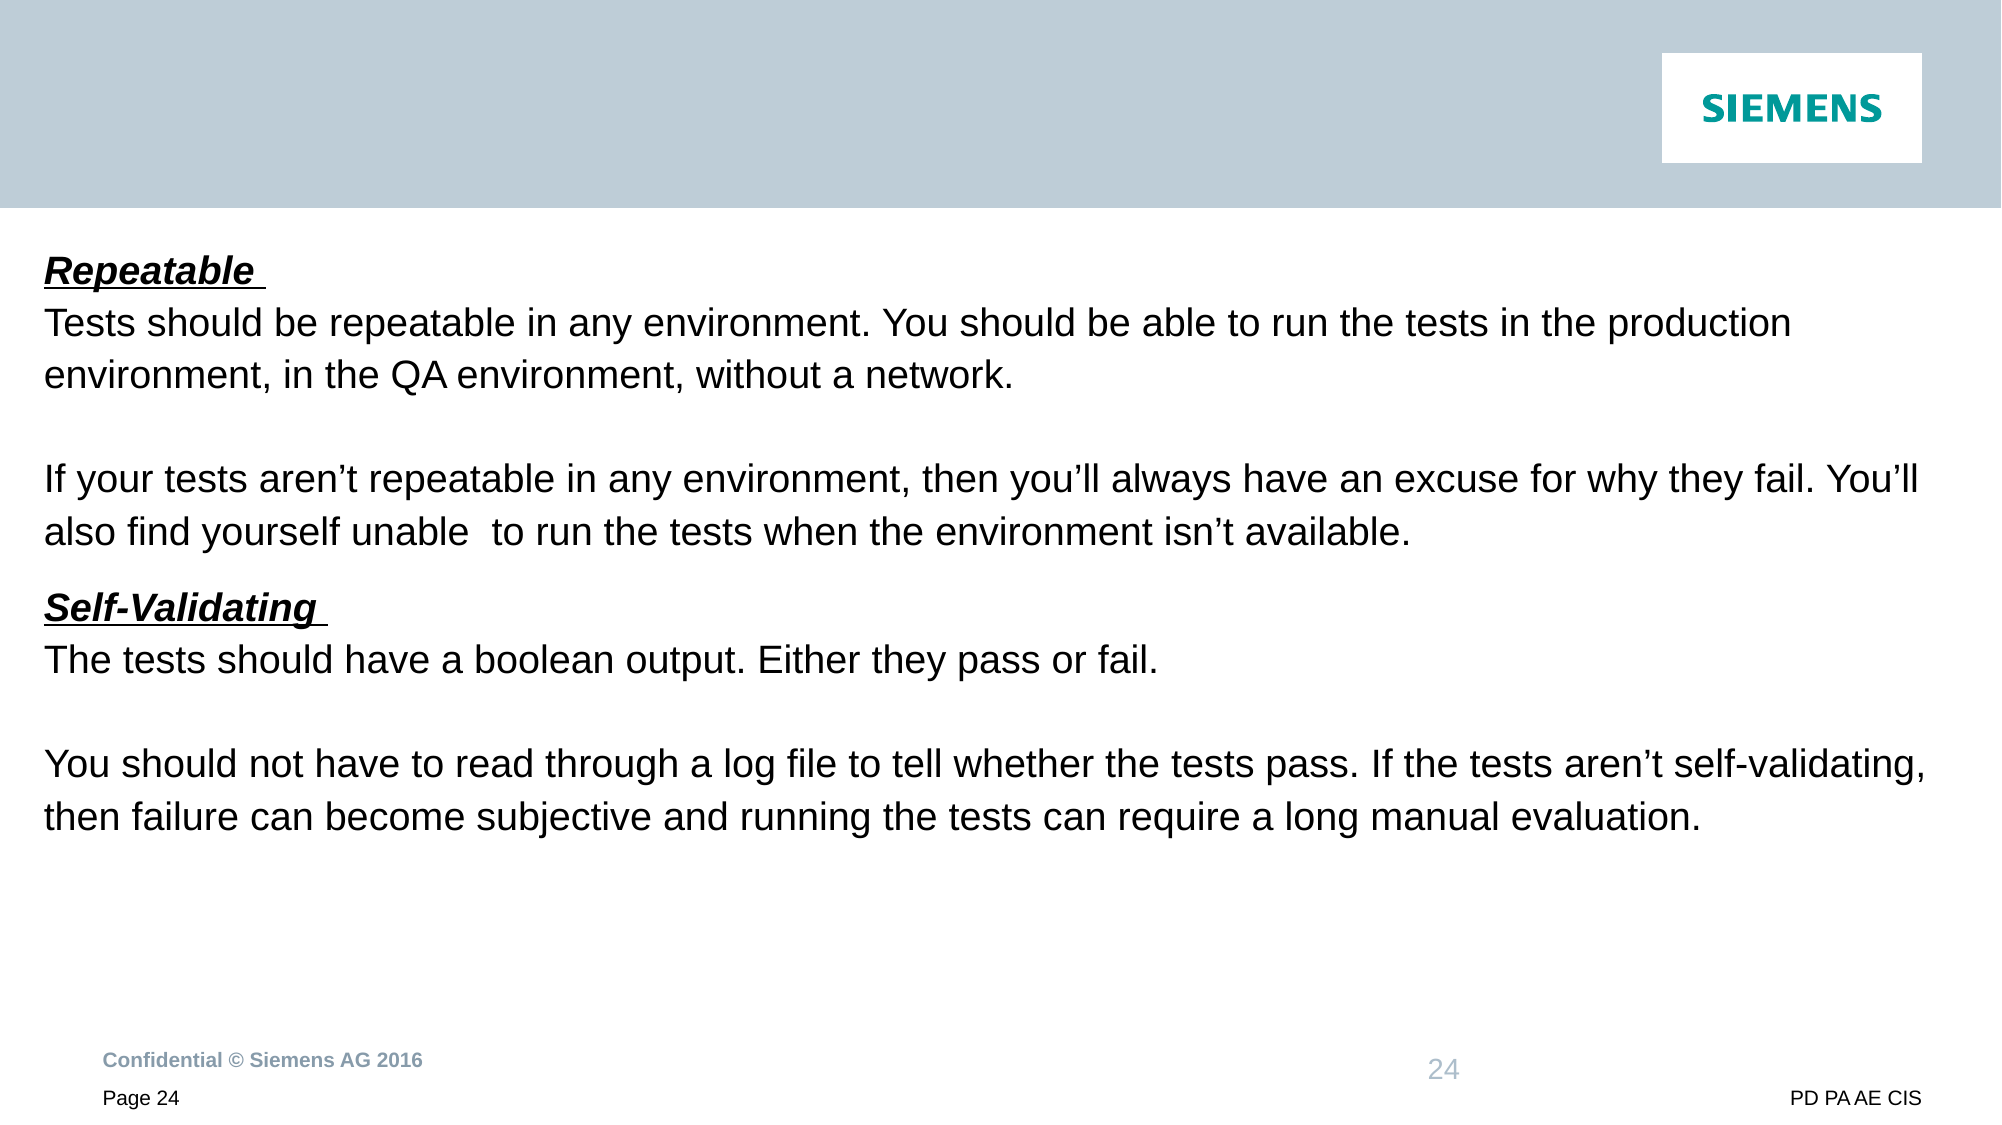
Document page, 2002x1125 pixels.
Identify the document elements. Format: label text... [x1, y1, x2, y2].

slide_number 24 [1413, 1042, 1863, 1103]
list Repeatable Tests should be repeatable in any environment. You should be able to run the tests in the production environment, in the QA environment, without a network. If your tests aren’t repeatable in any environment, then you’ll always have an excuse for why they fail. You’ll also find yourself unable to run the tests when the environment isn’t available. Self-Validating The tests should have a boolean output. Either they pass or fail. You should not have to read through a log file to tell whether the tests pass. If the tests aren’t self-validating, then failure can become subjective and running the tests can require a long manual evaluation. [43, 253, 1978, 1052]
